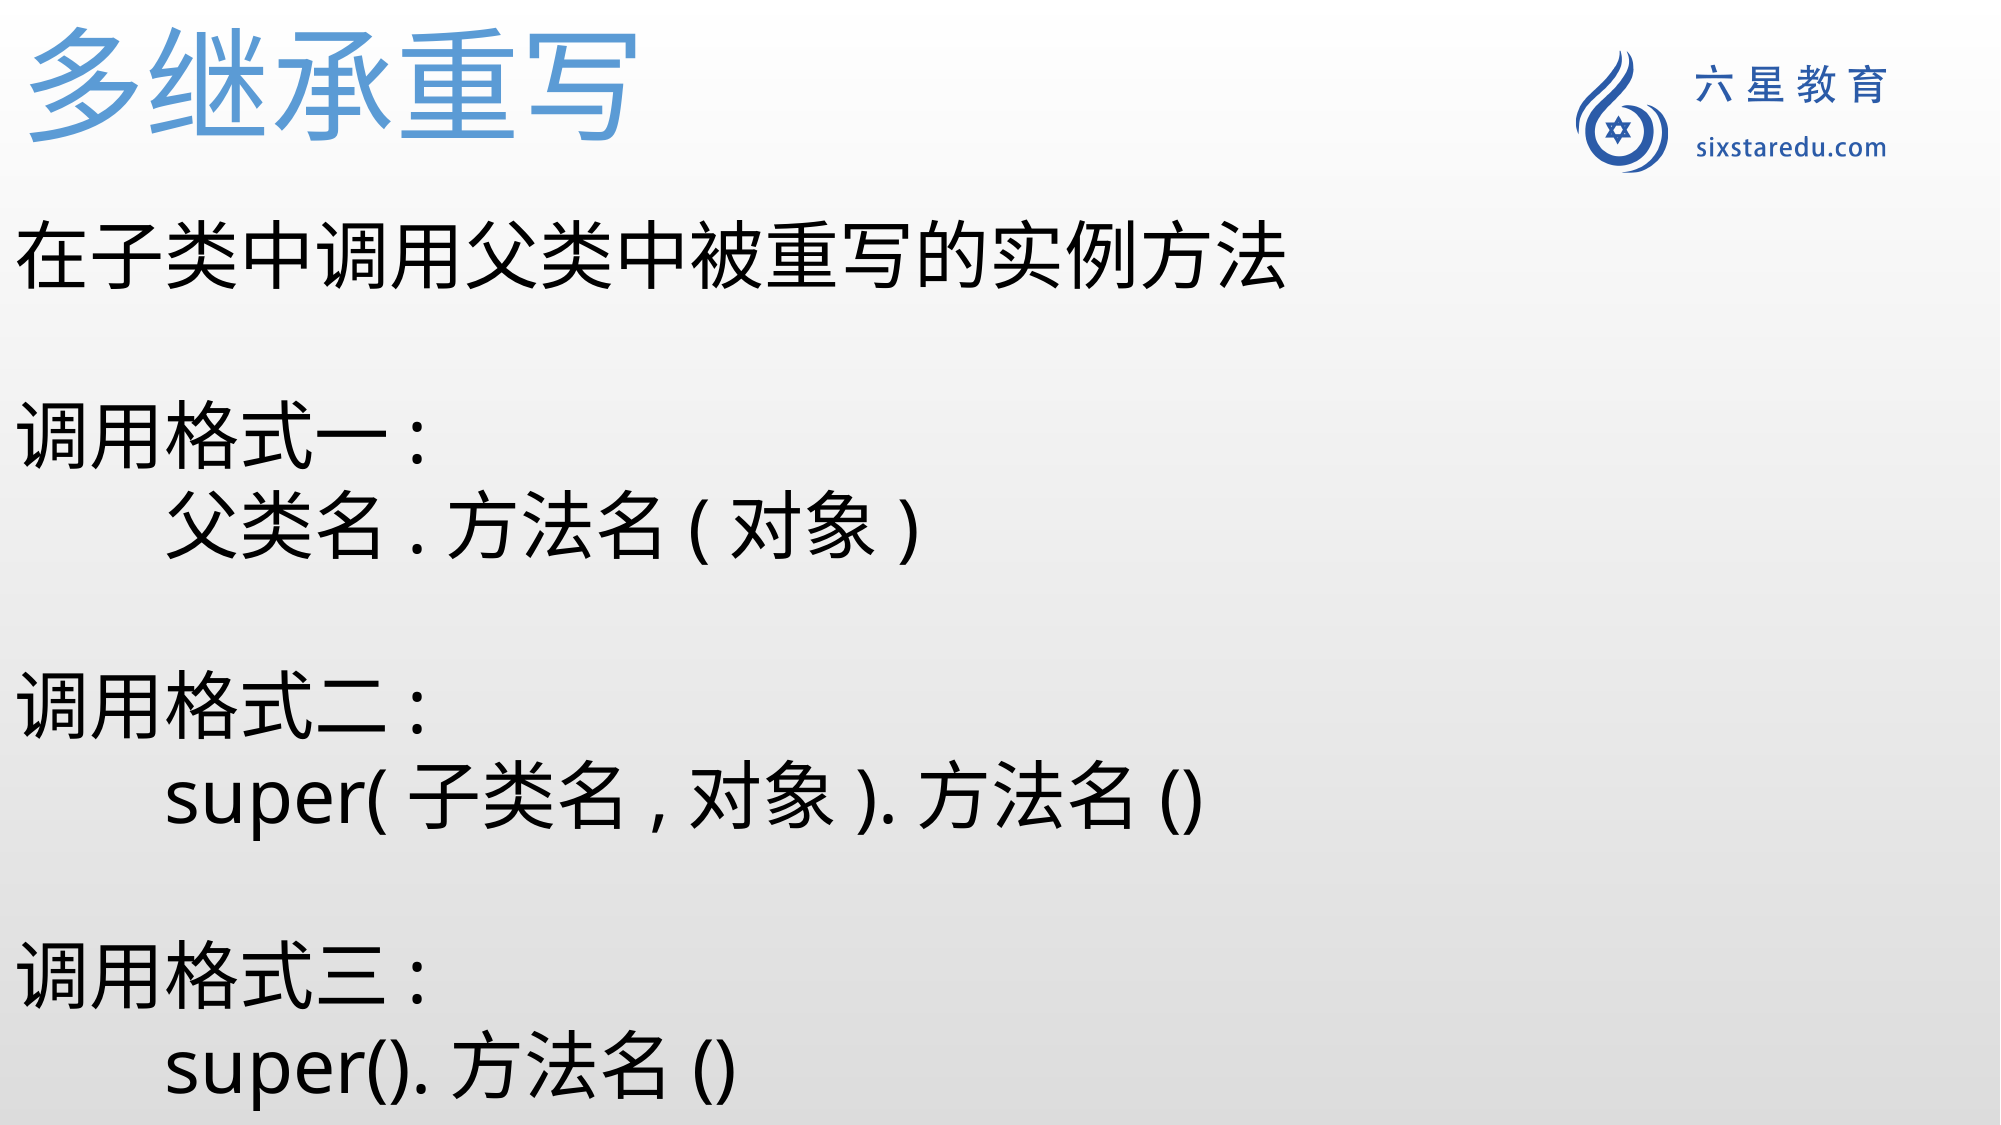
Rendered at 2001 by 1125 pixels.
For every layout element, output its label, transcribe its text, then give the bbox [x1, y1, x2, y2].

text_box 在子类中调用父类中被重写的实例方法 调用格式一: 父类名.方法名(对象) 调用格式二: super(子类名,对象).方法名() 调用格式三: super().方法名() [0, 201, 1989, 1116]
picture [1481, 0, 1976, 223]
text_box 多继承重写 [5, 0, 1322, 165]
